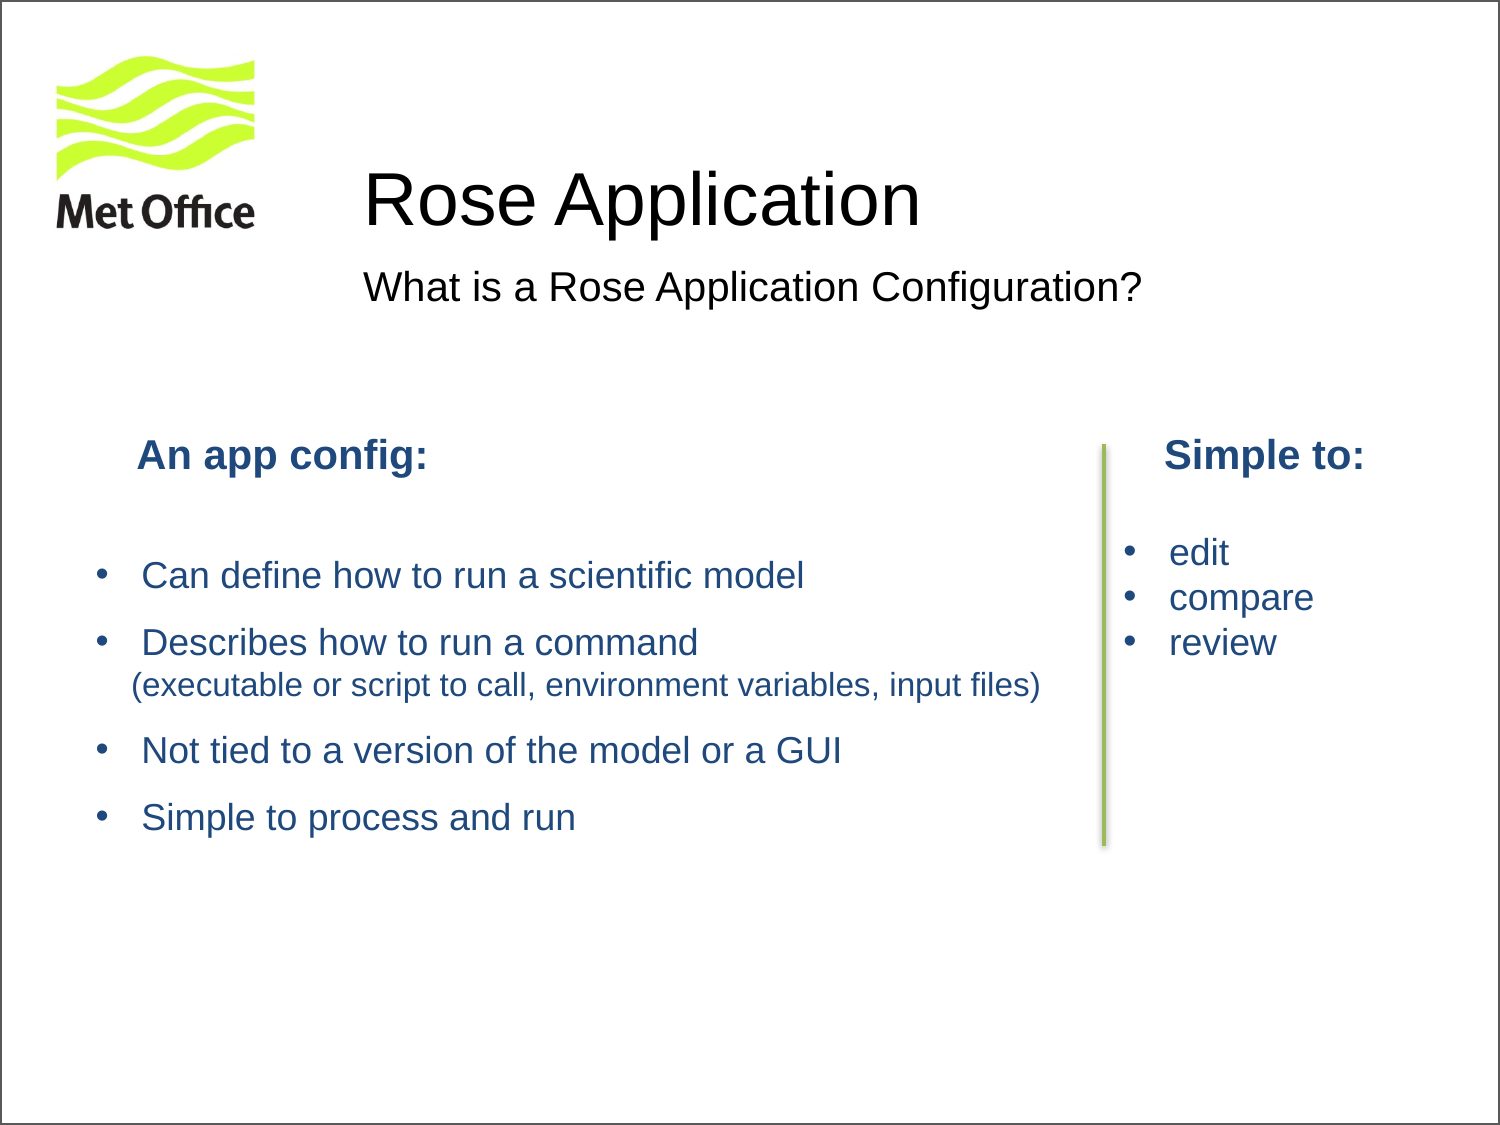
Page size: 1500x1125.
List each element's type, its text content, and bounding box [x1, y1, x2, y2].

text_box An app config: Can define how to run a scientific model Describes how to run a command (executable or script to call, environment variables, input files) Not tied to a version of the model or a GUI Simple to process and run [41, 420, 1081, 846]
title Rose Application [348, 94, 1495, 249]
subtitle What is a Rose Application Configuration? [348, 252, 1495, 336]
picture [24, 21, 287, 262]
text_box Simple to: edit compare review [1068, 420, 1400, 671]
